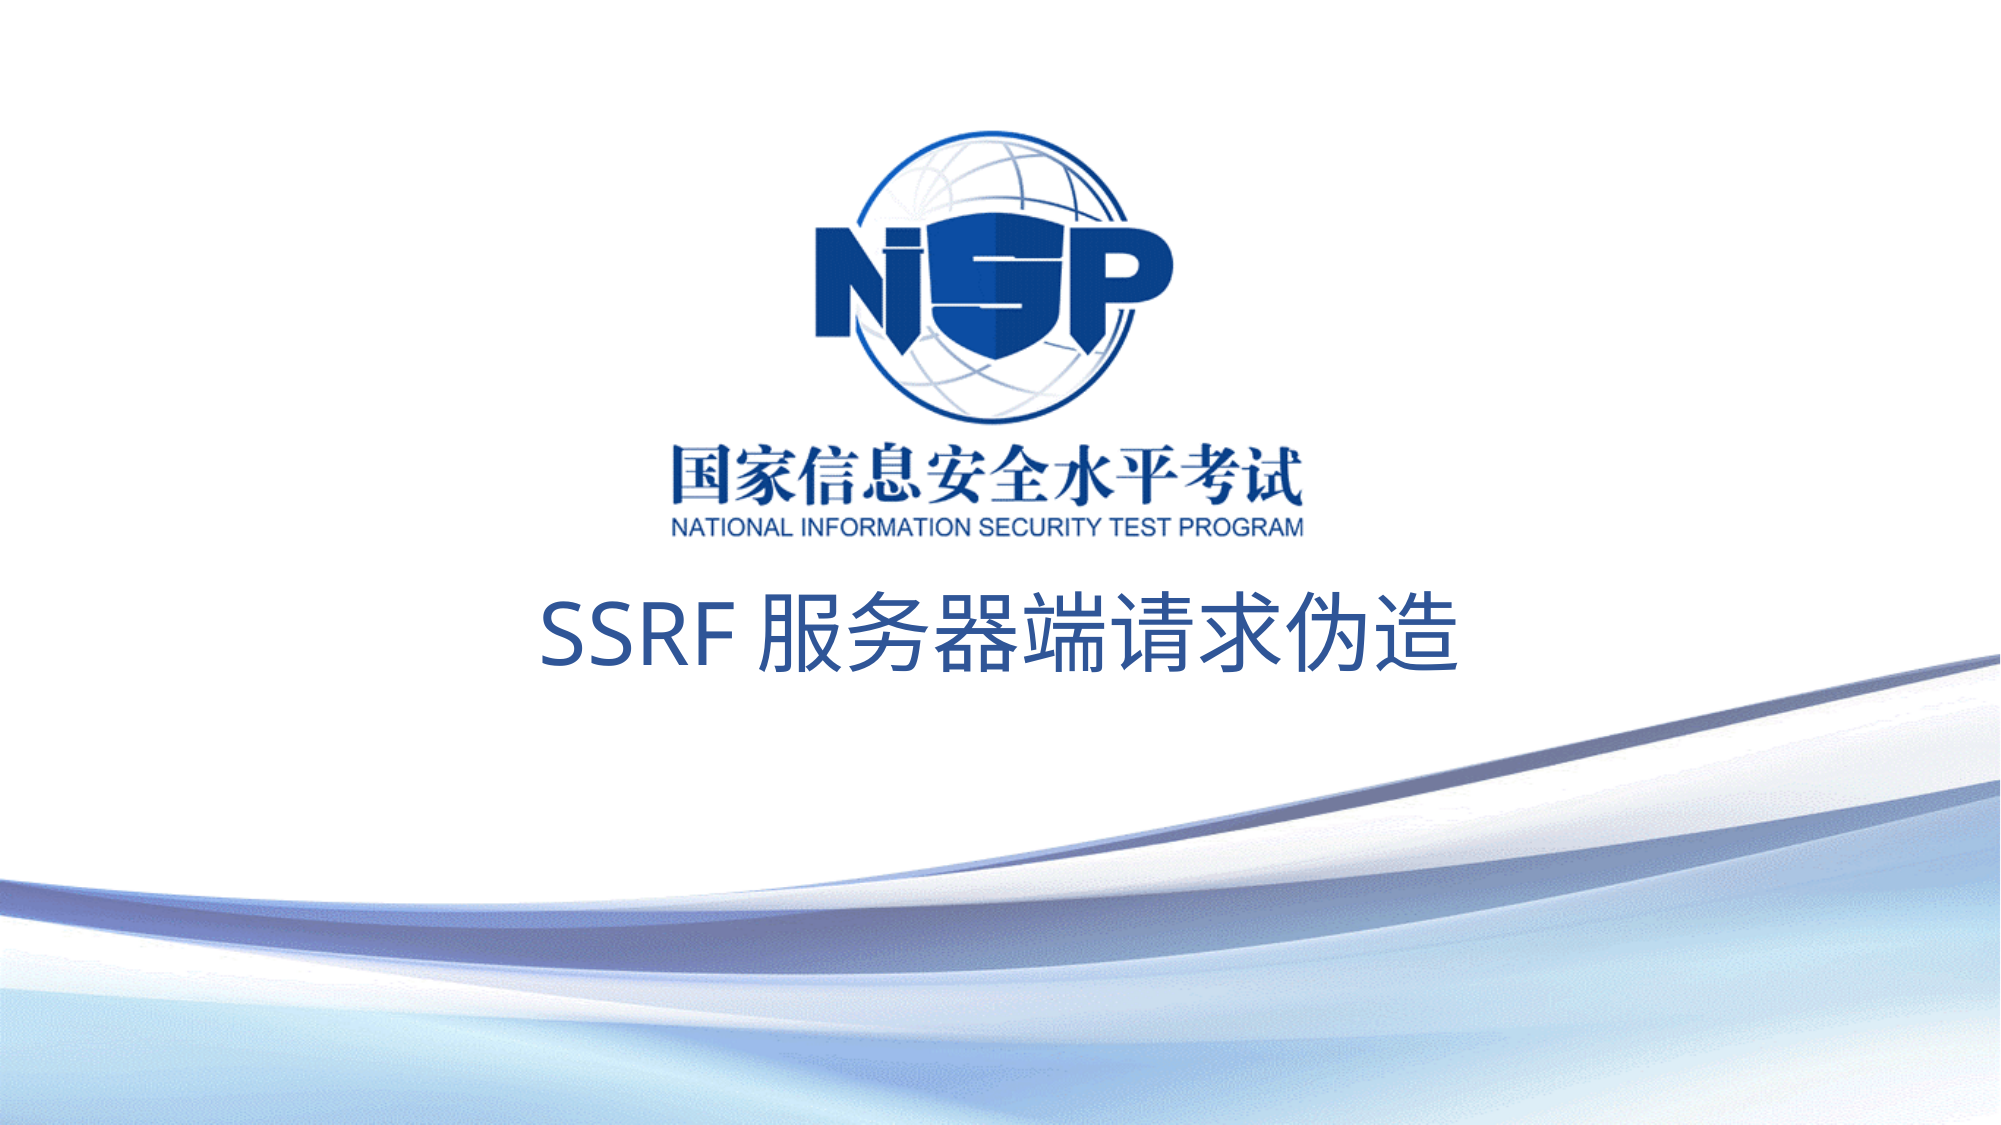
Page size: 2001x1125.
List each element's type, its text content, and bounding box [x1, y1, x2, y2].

title SSRF服务器端请求伪造 [362, 565, 1638, 696]
picture [0, 0, 2001, 1125]
